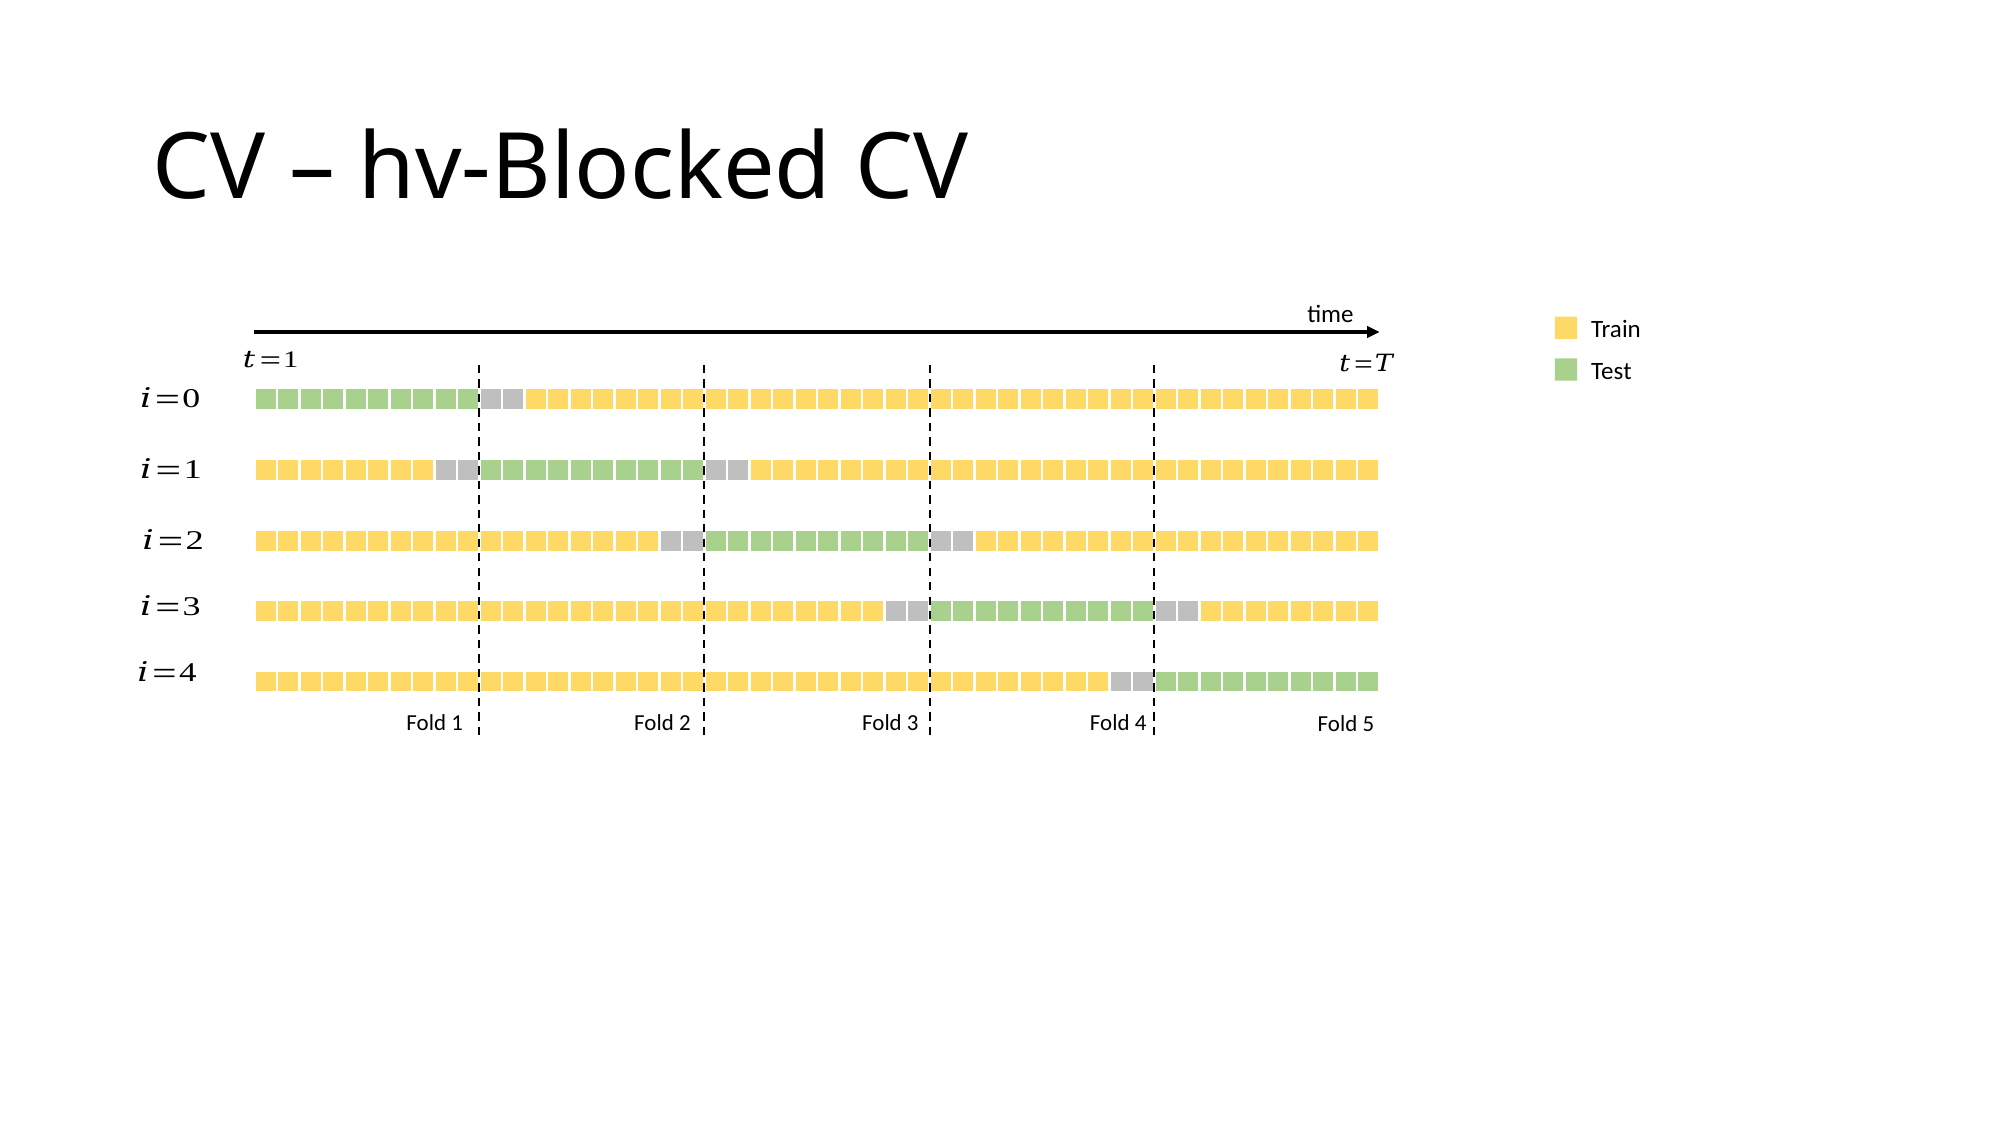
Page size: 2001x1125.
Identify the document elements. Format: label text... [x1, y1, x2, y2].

table_header [391, 531, 411, 551]
table_header [436, 672, 456, 691]
table_header [683, 531, 703, 551]
text_box time [1292, 290, 1369, 331]
table_header [661, 460, 681, 480]
table_header [638, 389, 658, 409]
table_header [413, 531, 433, 551]
table_header [1156, 672, 1176, 691]
table_header [863, 460, 883, 480]
table_header [278, 672, 298, 691]
table_header [1358, 601, 1378, 621]
table_header [886, 531, 906, 551]
table_header [256, 531, 276, 551]
table_header [1246, 601, 1266, 621]
table_header [638, 672, 658, 691]
table_header [368, 531, 388, 551]
table_header [908, 672, 928, 691]
table_header [301, 389, 321, 409]
table_header [638, 601, 658, 621]
table_header [301, 601, 321, 621]
table_header [481, 601, 501, 621]
table_header [773, 389, 793, 409]
table_header [661, 531, 681, 551]
table_header [593, 531, 613, 551]
table_header [953, 601, 973, 621]
table_header [1246, 672, 1266, 691]
table_header [886, 672, 906, 691]
table_header [346, 531, 366, 551]
table_header [863, 389, 883, 409]
table_header [1133, 531, 1153, 551]
table_header [796, 460, 816, 480]
text_box Fold 3 [847, 700, 934, 743]
table_header [1111, 601, 1131, 621]
table_header [1291, 601, 1311, 621]
table_header [616, 531, 636, 551]
table_header [751, 389, 771, 409]
table_header [548, 460, 568, 480]
table_header [593, 672, 613, 691]
table_header [616, 672, 636, 691]
table_header [773, 531, 793, 551]
table_header [841, 601, 861, 621]
table_header [503, 460, 523, 480]
table_header [503, 389, 523, 409]
table_header [548, 531, 568, 551]
table_header [593, 460, 613, 480]
table_header [1246, 460, 1266, 480]
table_header [661, 601, 681, 621]
table_header [728, 460, 748, 480]
table_header [436, 601, 456, 621]
table_header [1268, 531, 1288, 551]
table_header [796, 389, 816, 409]
table_header [1291, 531, 1311, 551]
table_header [908, 601, 928, 621]
table_header [1178, 531, 1198, 551]
table_header [773, 672, 793, 691]
table_header [301, 531, 321, 551]
table_header [1043, 460, 1063, 480]
table_header [1043, 389, 1063, 409]
table_header [638, 460, 658, 480]
table_header [1268, 460, 1288, 480]
table_header [1021, 389, 1041, 409]
title CV – hv-Blocked CV [137, 59, 1863, 278]
table_header [1021, 460, 1041, 480]
table_header [1223, 531, 1243, 551]
text_box Test [1576, 346, 1647, 392]
table_header [728, 672, 748, 691]
table_header [953, 460, 973, 480]
table_header [1021, 601, 1041, 621]
text_box [1554, 316, 1578, 340]
table_header [661, 672, 681, 691]
table_header [1358, 389, 1378, 409]
table_header [751, 531, 771, 551]
table_header [1043, 672, 1063, 691]
table_header [1156, 389, 1176, 409]
table_header [548, 601, 568, 621]
table_header [818, 601, 838, 621]
table_header [841, 460, 861, 480]
table_header [323, 460, 343, 480]
table_header [301, 460, 321, 480]
table_header [1088, 460, 1108, 480]
table_header [886, 601, 906, 621]
table_header [1336, 672, 1356, 691]
table_header [1088, 601, 1108, 621]
table_header [1223, 672, 1243, 691]
table_header [391, 460, 411, 480]
table_header [1156, 531, 1176, 551]
table_header [1066, 672, 1086, 691]
table_header [706, 460, 726, 480]
table_header [863, 672, 883, 691]
table_header [998, 672, 1018, 691]
table_header [458, 460, 478, 480]
table_header [413, 601, 433, 621]
table_header [1133, 389, 1153, 409]
table_header [908, 531, 928, 551]
table_header [706, 531, 726, 551]
table_header [638, 531, 658, 551]
table_header [1111, 389, 1131, 409]
table_header [683, 601, 703, 621]
table_header [1111, 672, 1131, 691]
table_header [526, 601, 546, 621]
table_header [931, 672, 951, 691]
table_header [1313, 389, 1333, 409]
text_box Fold 4 [1075, 700, 1162, 743]
table_header [1246, 531, 1266, 551]
table_header [1066, 531, 1086, 551]
table_header [278, 460, 298, 480]
table_header [503, 601, 523, 621]
table_header [526, 460, 546, 480]
table_header [886, 460, 906, 480]
table_header [458, 531, 478, 551]
table_header [436, 460, 456, 480]
table_header [323, 389, 343, 409]
text_box Fold 1 [391, 700, 479, 743]
table_header [346, 460, 366, 480]
table_header [773, 460, 793, 480]
table_header [278, 601, 298, 621]
table_header [323, 672, 343, 691]
table_header [1336, 389, 1356, 409]
table_header [976, 389, 996, 409]
table_header [413, 460, 433, 480]
table_header [1133, 460, 1153, 480]
table_header [1358, 460, 1378, 480]
table_header [818, 531, 838, 551]
table_header [526, 531, 546, 551]
table_header [481, 460, 501, 480]
table_header [593, 389, 613, 409]
table_header [751, 601, 771, 621]
table_header [346, 601, 366, 621]
table_header [953, 672, 973, 691]
table_header [1066, 460, 1086, 480]
table_header [683, 672, 703, 691]
table_header [1201, 601, 1221, 621]
table_header [818, 460, 838, 480]
table_header [976, 601, 996, 621]
table_header [953, 531, 973, 551]
table_header [1178, 460, 1198, 480]
table_header [998, 460, 1018, 480]
table_header [1201, 460, 1221, 480]
table_header [1313, 531, 1333, 551]
table_header [1178, 601, 1198, 621]
table_header [391, 389, 411, 409]
table_header [1021, 531, 1041, 551]
table_header [931, 389, 951, 409]
text_box Train [1576, 305, 1656, 350]
table_header [976, 460, 996, 480]
table_header [616, 389, 636, 409]
table_header [796, 531, 816, 551]
table_header [1223, 460, 1243, 480]
table_header [751, 672, 771, 691]
table_header [1291, 672, 1311, 691]
table_header [346, 389, 366, 409]
table_header [841, 672, 861, 691]
table_header [1066, 389, 1086, 409]
table_header [706, 601, 726, 621]
table_header [548, 672, 568, 691]
table_header [751, 460, 771, 480]
table_header [593, 601, 613, 621]
table_header [458, 601, 478, 621]
table_header [1201, 531, 1221, 551]
table_header [863, 531, 883, 551]
table_header [998, 531, 1018, 551]
table_header [976, 531, 996, 551]
table_header [796, 601, 816, 621]
text_box Fold 2 [619, 700, 706, 743]
table_header [1268, 672, 1288, 691]
table_header [323, 601, 343, 621]
table_header [661, 389, 681, 409]
table_header [1088, 672, 1108, 691]
table_header [1021, 672, 1041, 691]
table_header [998, 389, 1018, 409]
table_header [1268, 601, 1288, 621]
table_header [391, 601, 411, 621]
text_box Fold 5 [1302, 700, 1390, 743]
table_header [436, 531, 456, 551]
table_header [1156, 601, 1176, 621]
table_header [1111, 460, 1131, 480]
table_header [1178, 672, 1198, 691]
table_header [1156, 460, 1176, 480]
table_header [1313, 672, 1333, 691]
table_header [1201, 672, 1221, 691]
table_header [503, 531, 523, 551]
table_header [706, 389, 726, 409]
table_header [931, 460, 951, 480]
table_header [256, 601, 276, 621]
table_header [1313, 601, 1333, 621]
table_header [1088, 531, 1108, 551]
table_header [1088, 389, 1108, 409]
table_header [773, 601, 793, 621]
table_header [1043, 531, 1063, 551]
table_header [1223, 601, 1243, 621]
table_header [1066, 601, 1086, 621]
table_header [571, 460, 591, 480]
table_header [256, 389, 276, 409]
table_header [728, 531, 748, 551]
table_header [1111, 531, 1131, 551]
table_header [863, 601, 883, 621]
table_header [1178, 389, 1198, 409]
table_header [481, 389, 501, 409]
table_header [1336, 531, 1356, 551]
table_header [548, 389, 568, 409]
table_header [1336, 601, 1356, 621]
table_header [1133, 601, 1153, 621]
table_header [998, 601, 1018, 621]
table_header [368, 672, 388, 691]
table_header [818, 672, 838, 691]
table_header [953, 389, 973, 409]
table_header [1133, 672, 1153, 691]
table_header [1201, 389, 1221, 409]
table_header [1291, 460, 1311, 480]
table_header [1358, 672, 1378, 691]
table_header [1358, 531, 1378, 551]
table_header [728, 601, 748, 621]
table_header [796, 672, 816, 691]
table_header [931, 531, 951, 551]
table_header [368, 601, 388, 621]
table_header [1291, 389, 1311, 409]
table_header [616, 460, 636, 480]
table_header [368, 460, 388, 480]
table_header [571, 531, 591, 551]
table_header [976, 672, 996, 691]
table_header [256, 672, 276, 691]
table_header [436, 389, 456, 409]
table_header [908, 460, 928, 480]
table_header [301, 672, 321, 691]
table_header [256, 460, 276, 480]
table_header [503, 672, 523, 691]
table_header [931, 601, 951, 621]
table_header [841, 531, 861, 551]
table_header [278, 389, 298, 409]
table_header [526, 672, 546, 691]
table_header [458, 389, 478, 409]
table_header [571, 601, 591, 621]
table_header [323, 531, 343, 551]
table_header [391, 672, 411, 691]
table_header [278, 531, 298, 551]
table_header [1223, 389, 1243, 409]
table_header [683, 389, 703, 409]
table_header [571, 389, 591, 409]
table_header [458, 672, 478, 691]
table_header [886, 389, 906, 409]
table_header [1313, 460, 1333, 480]
table_header [706, 672, 726, 691]
table_header [841, 389, 861, 409]
text_box [1554, 357, 1578, 382]
table_header [413, 389, 433, 409]
table_header [1336, 460, 1356, 480]
table_header [1043, 601, 1063, 621]
table_header [1268, 389, 1288, 409]
table_header [818, 389, 838, 409]
table_header [368, 389, 388, 409]
table_header [1246, 389, 1266, 409]
table_header [728, 389, 748, 409]
table_header [346, 672, 366, 691]
table_header [683, 460, 703, 480]
table_header [481, 531, 501, 551]
table_header [571, 672, 591, 691]
table_header [616, 601, 636, 621]
table_header [413, 672, 433, 691]
table_header [481, 672, 501, 691]
table_header [526, 389, 546, 409]
table_header [908, 389, 928, 409]
